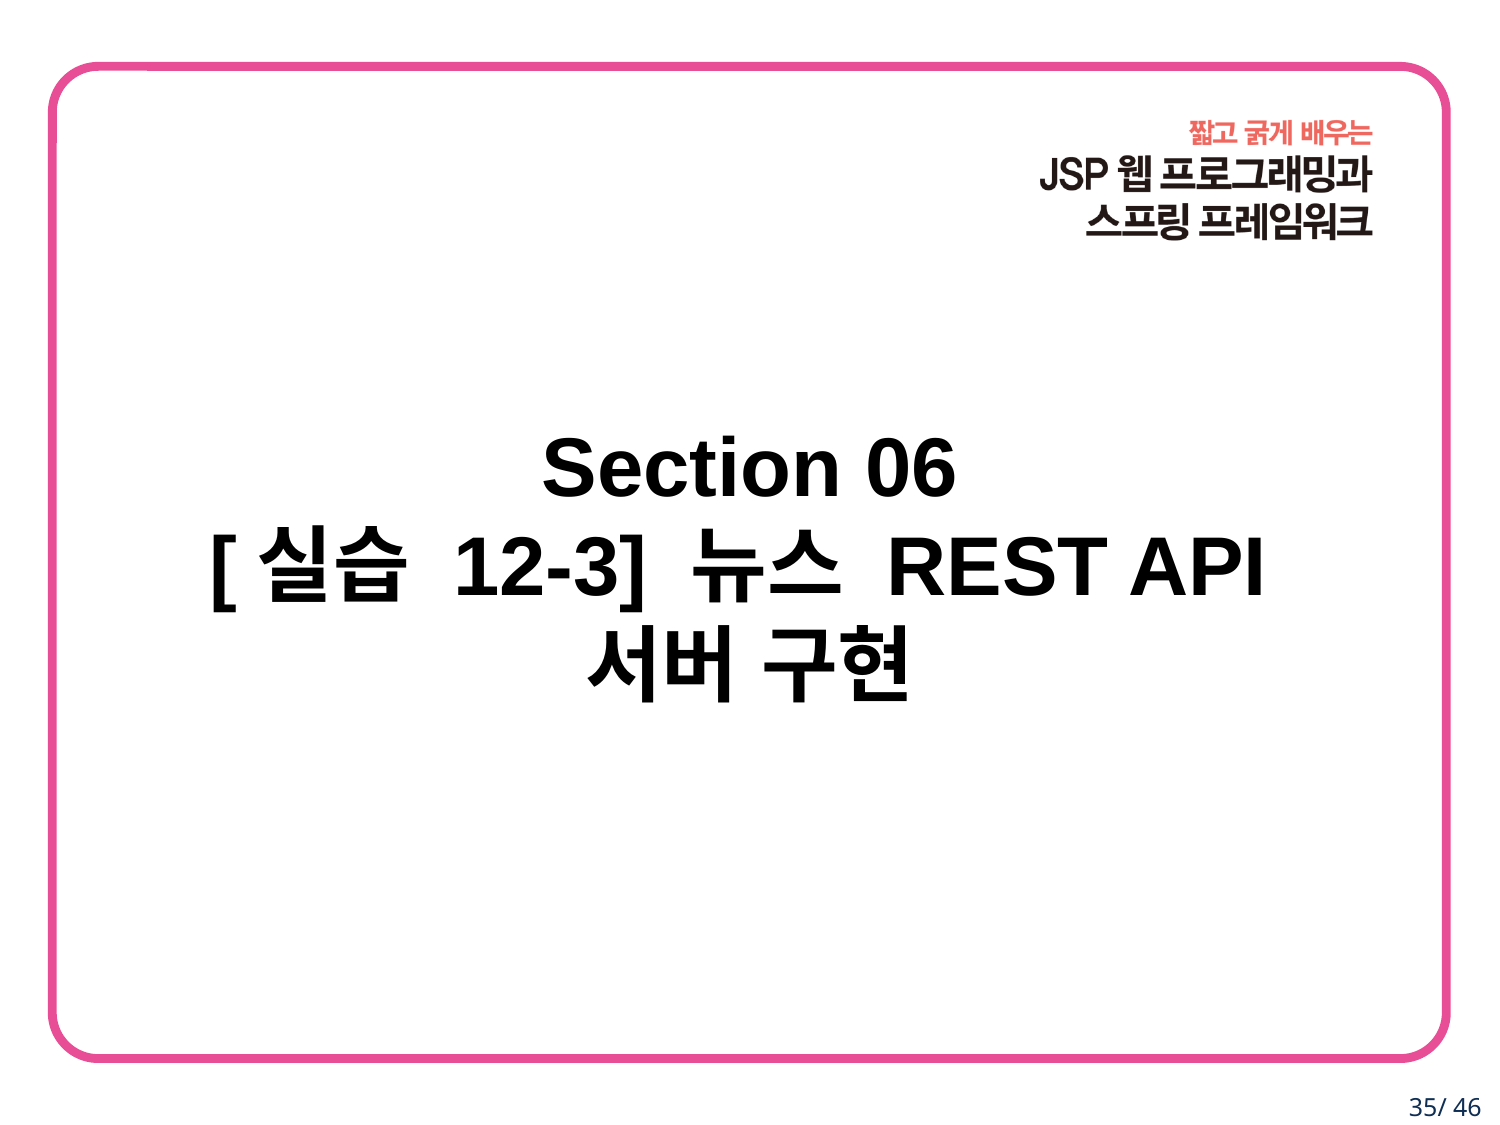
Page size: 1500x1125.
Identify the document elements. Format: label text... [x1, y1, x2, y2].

text_box Section 06 [실습 12-3] 뉴스 REST API 서버 구현 [27, 403, 1472, 722]
picture [1021, 101, 1382, 249]
